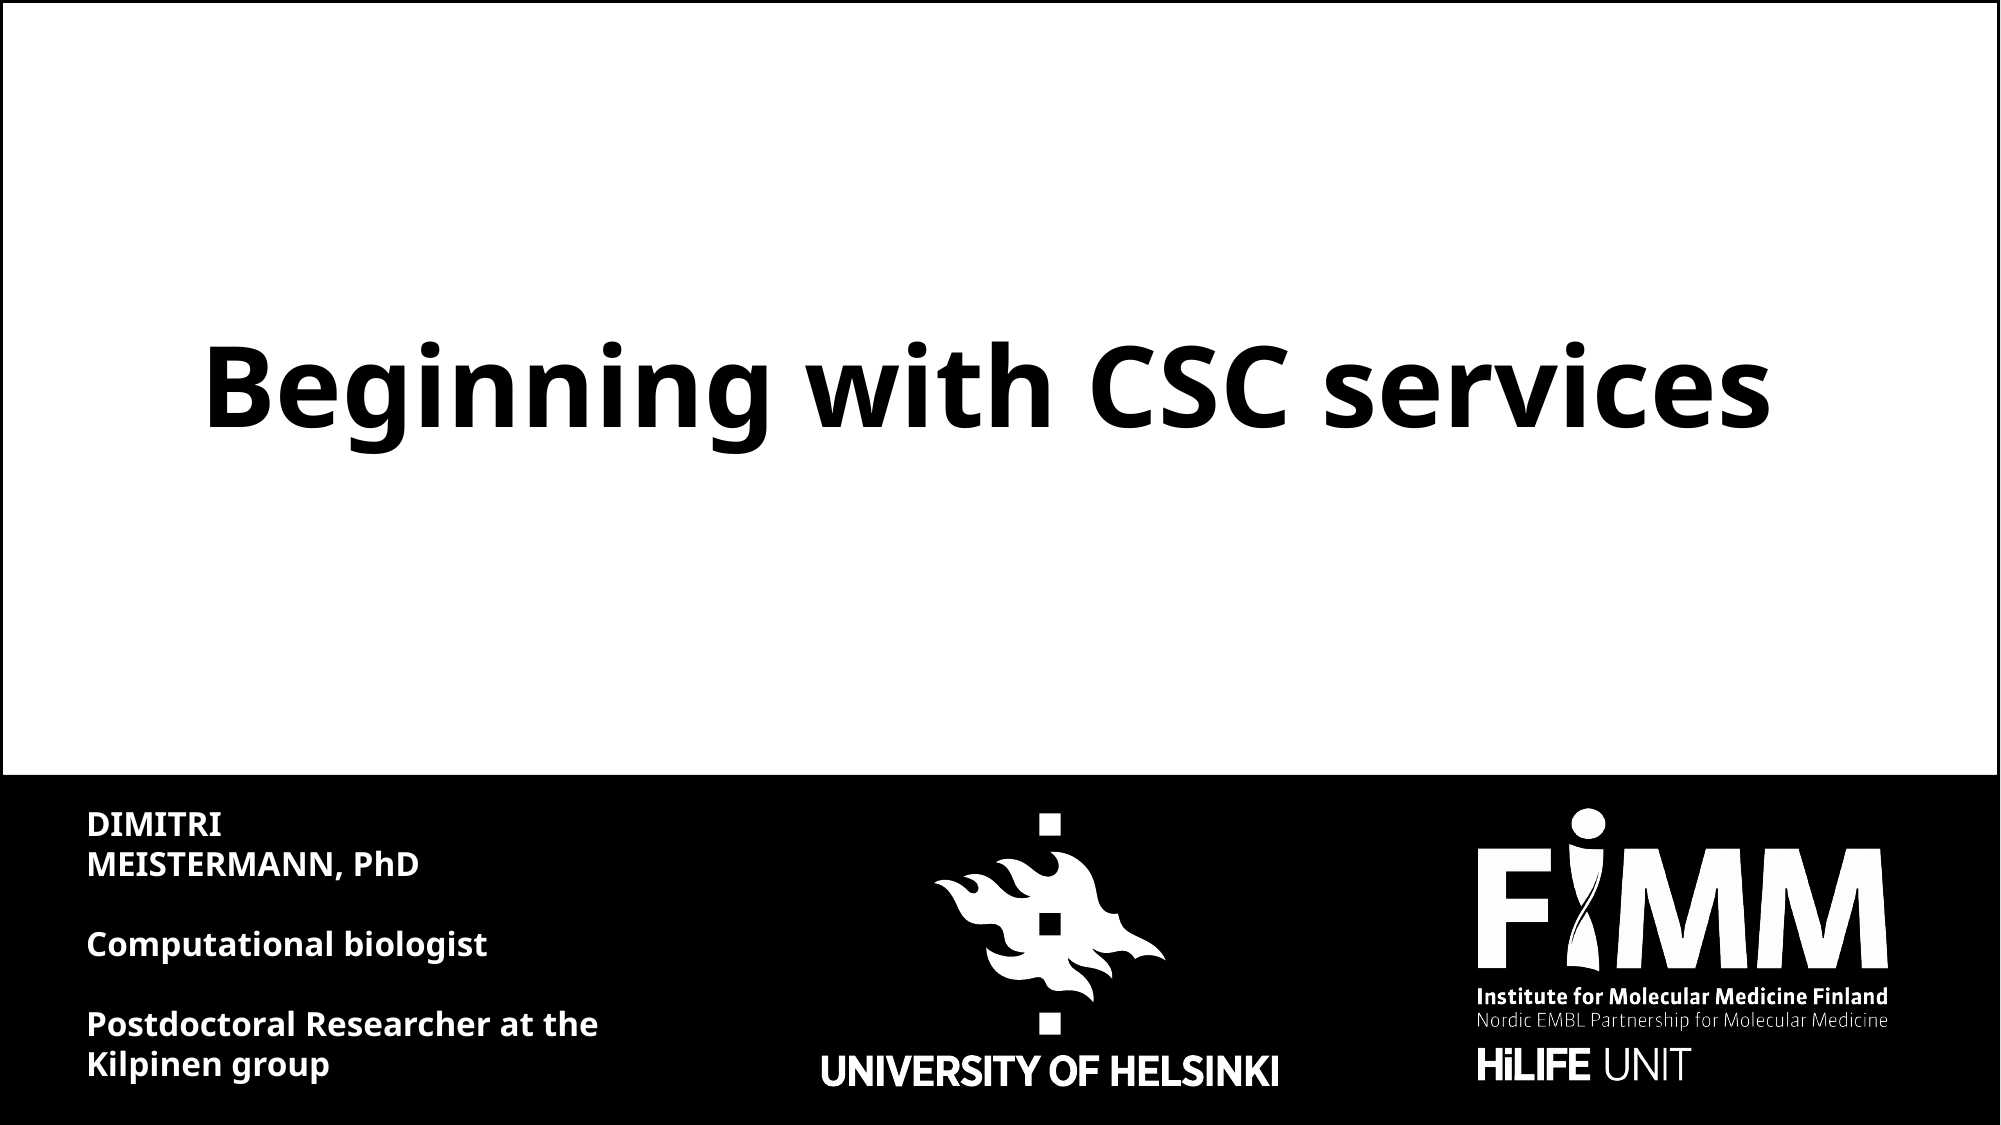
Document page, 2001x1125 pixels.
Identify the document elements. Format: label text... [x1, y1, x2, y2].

picture [1478, 808, 1888, 1081]
title Beginning with CSC services [83, 56, 1892, 726]
